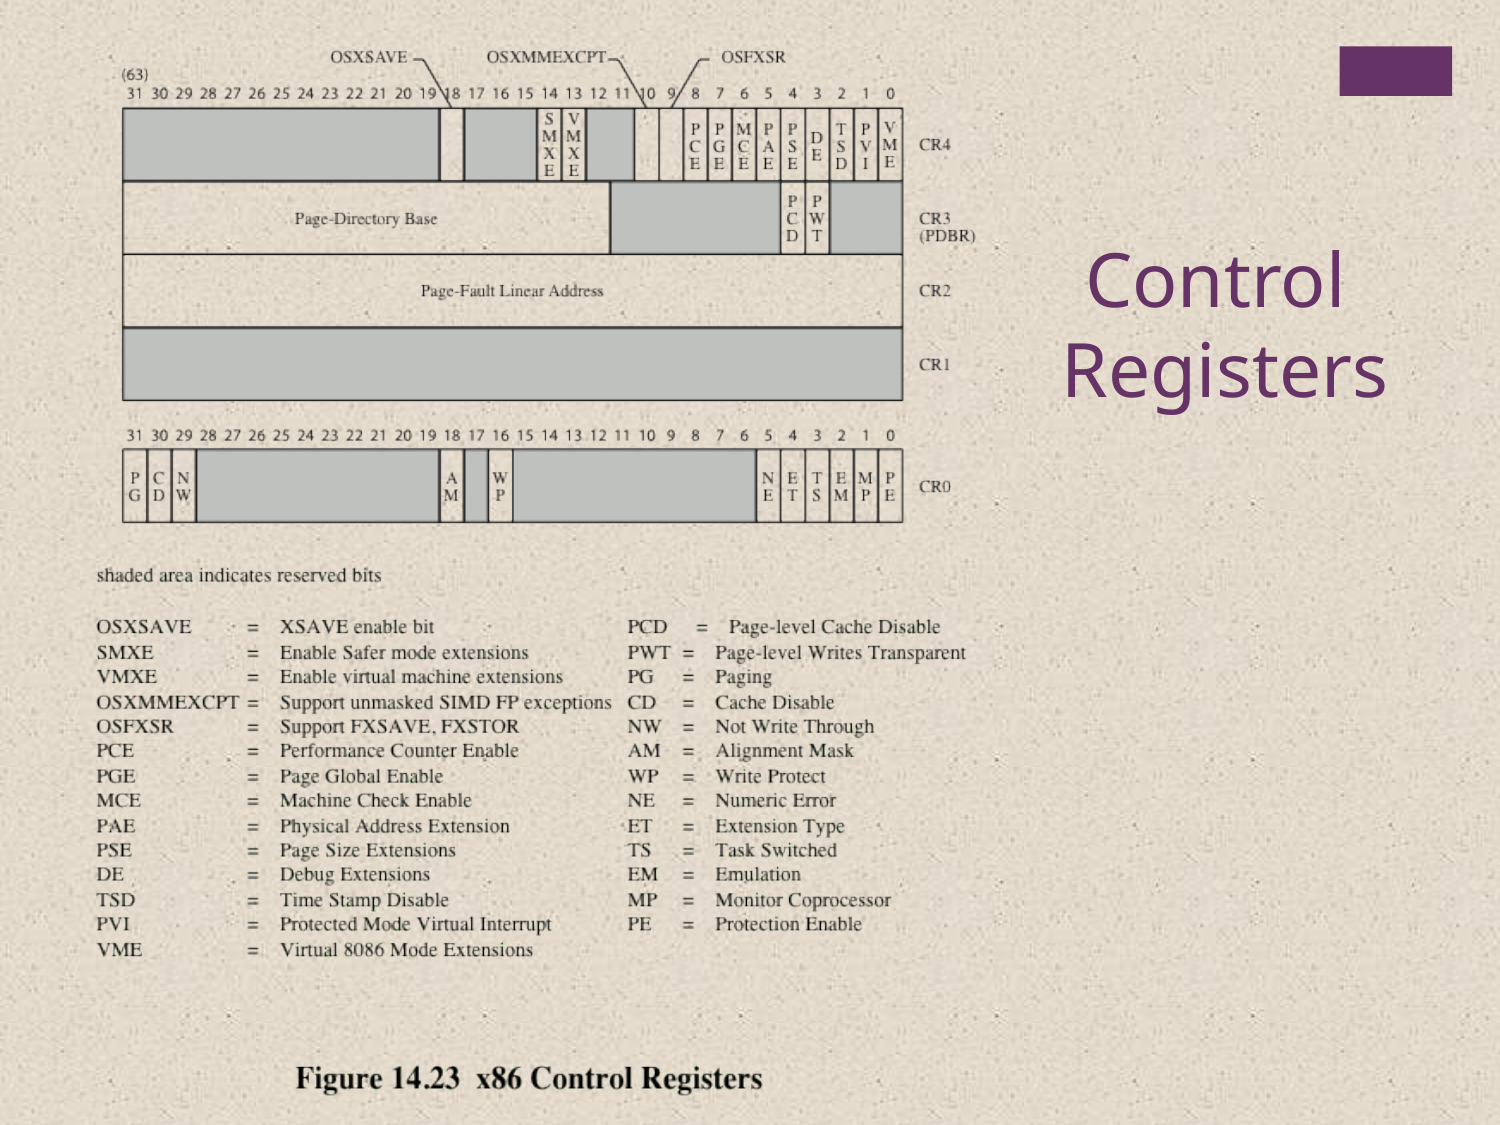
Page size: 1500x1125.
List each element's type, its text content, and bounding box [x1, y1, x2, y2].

picture [0, 0, 1500, 1125]
title Control Registers [1022, 224, 1463, 500]
